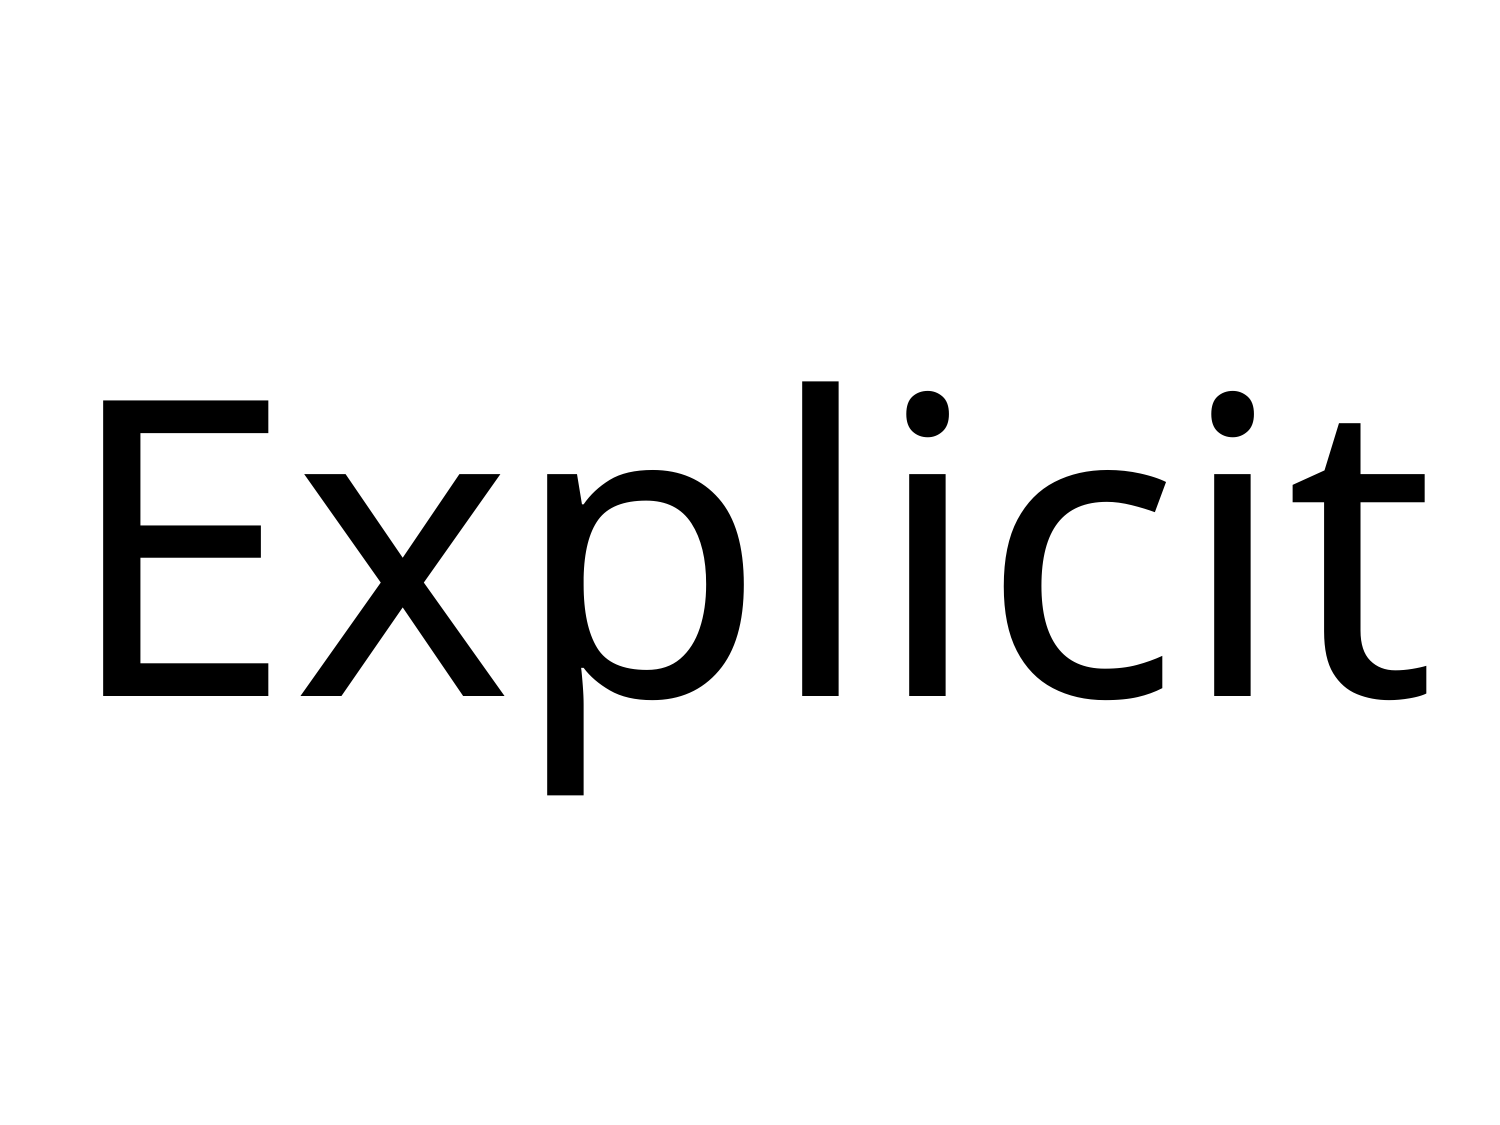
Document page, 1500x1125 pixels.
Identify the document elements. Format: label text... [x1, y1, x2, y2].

list Explicit [0, 0, 1500, 1125]
